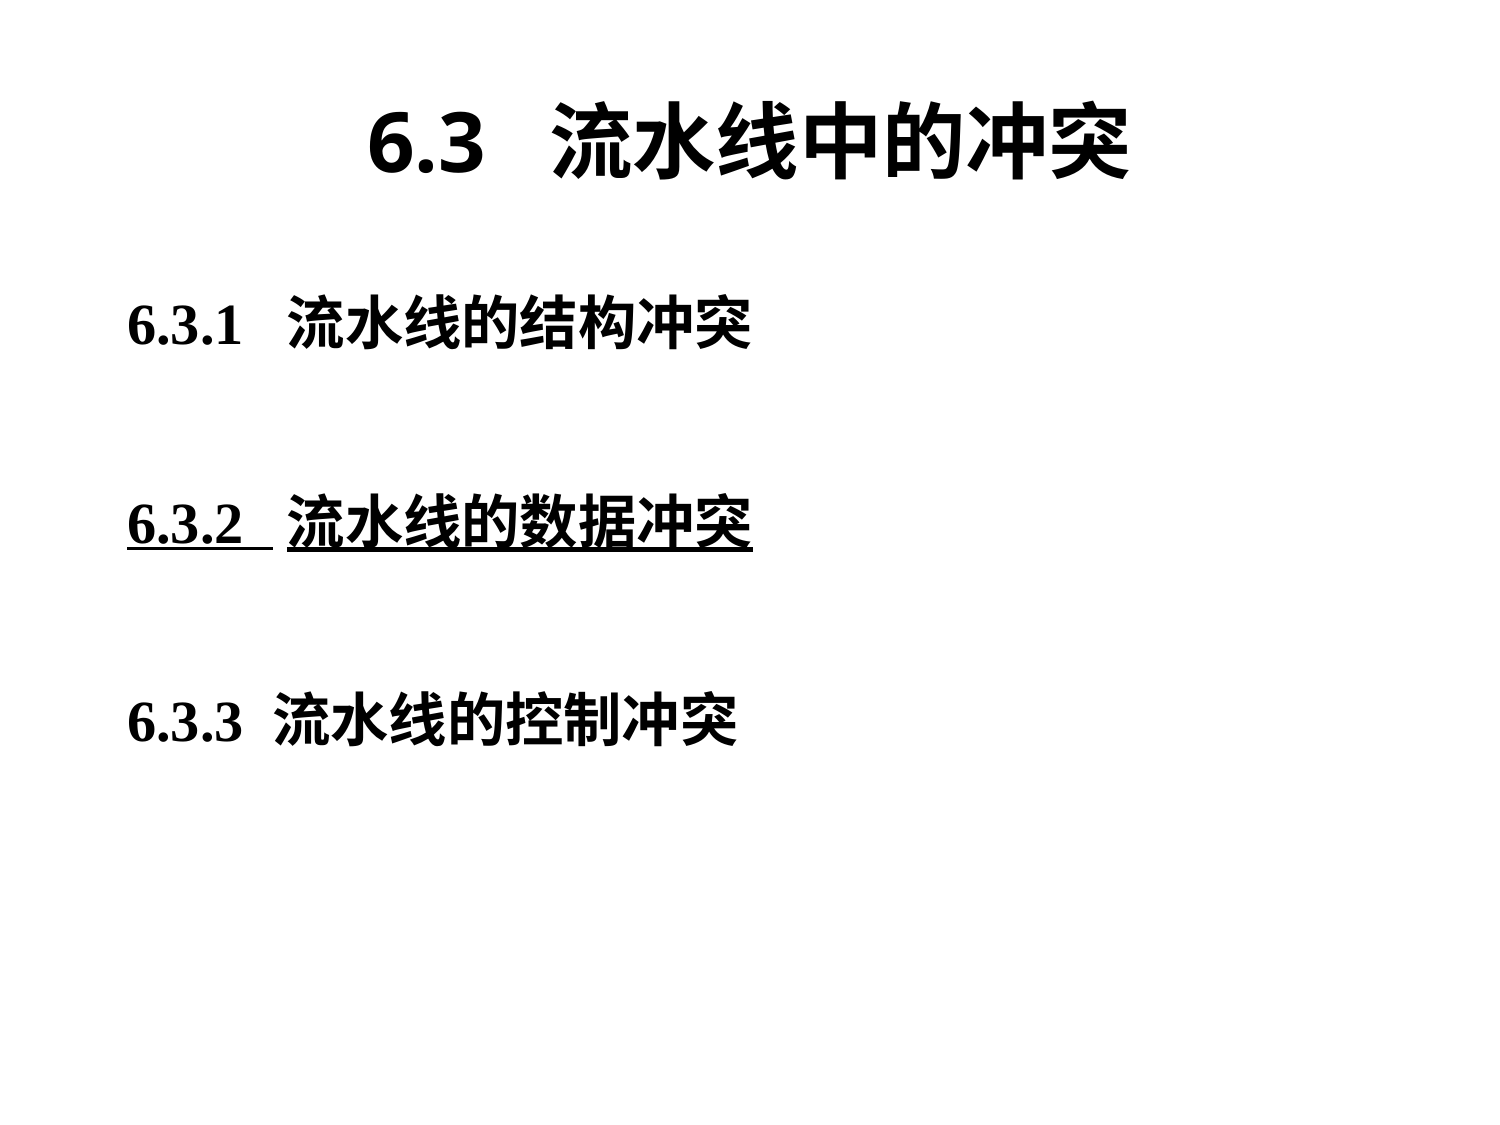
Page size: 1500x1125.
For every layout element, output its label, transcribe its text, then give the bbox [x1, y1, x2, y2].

list 6.3.1 流水线的结构冲突 6.3.2 流水线的数据冲突 6.3.3 流水线的控制冲突 [112, 278, 1271, 823]
title 6.3 流水线中的冲突 [75, 45, 1425, 233]
